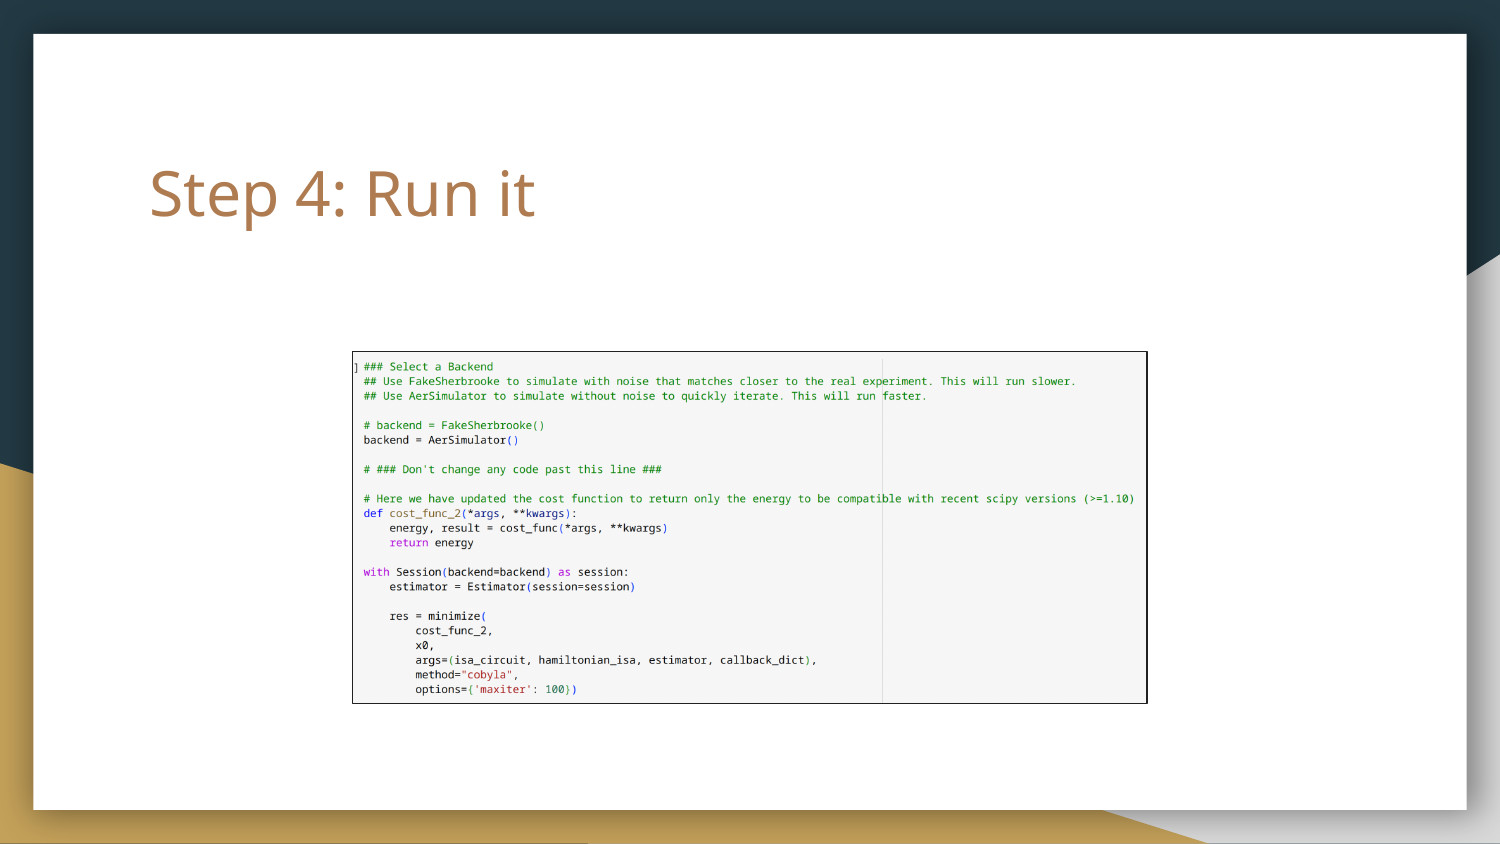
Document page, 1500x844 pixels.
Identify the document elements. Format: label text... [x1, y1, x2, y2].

title Step 4: Run it [134, 138, 1366, 296]
picture [353, 351, 1147, 703]
